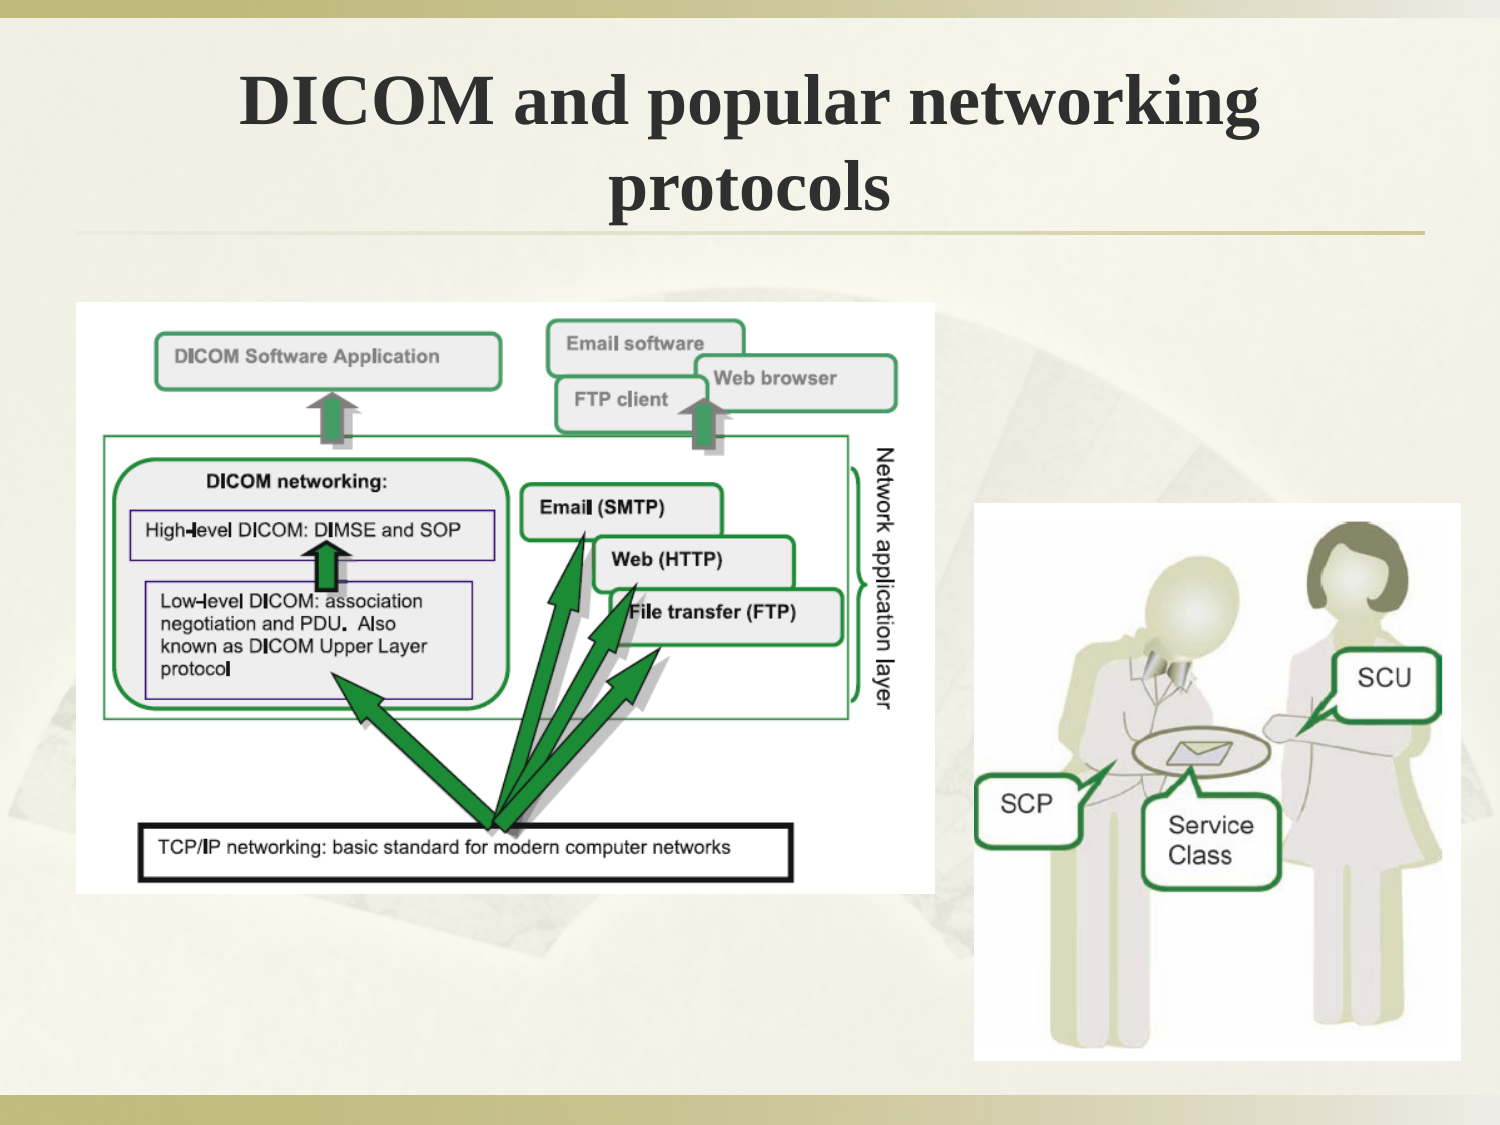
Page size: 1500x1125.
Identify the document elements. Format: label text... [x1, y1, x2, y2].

title DICOM and popular networking protocols [75, 45, 1425, 233]
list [76, 302, 935, 895]
picture [973, 502, 1462, 1062]
